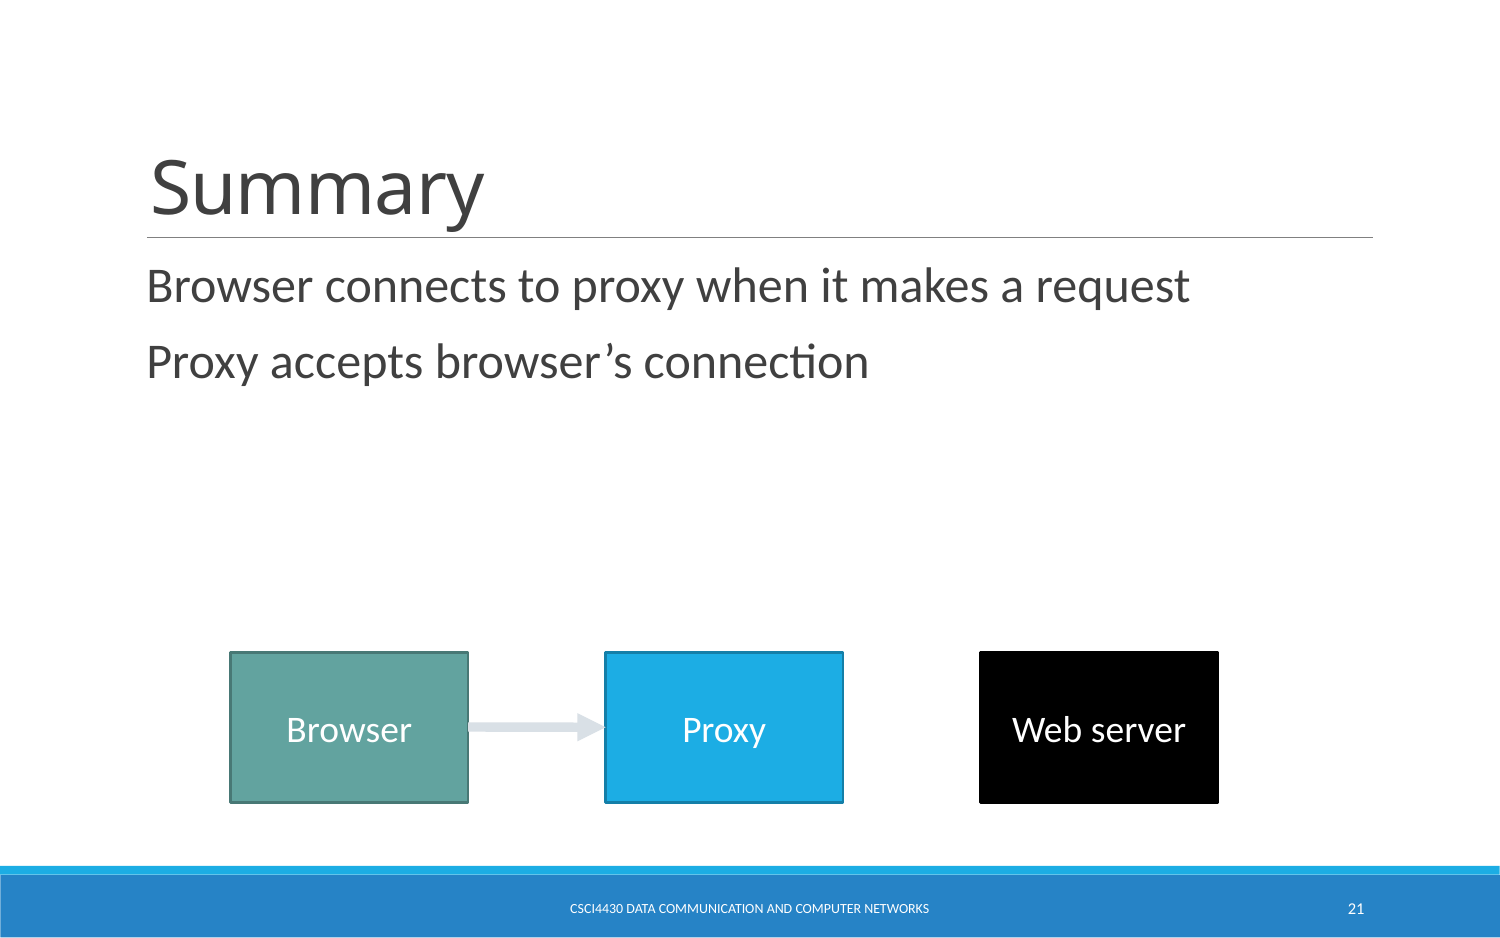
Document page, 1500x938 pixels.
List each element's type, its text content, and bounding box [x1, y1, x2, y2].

text_box Proxy [604, 651, 844, 804]
list Browser connects to proxy when it makes a request Proxy accepts browser’s connection [135, 252, 1373, 803]
footer CSCI4430 Data Communication and Computer Networks [453, 883, 1047, 933]
slide_number 21 [1218, 883, 1380, 933]
title Summary [135, 39, 1373, 238]
text_box Browser [229, 651, 469, 804]
text_box Web server [979, 651, 1219, 804]
